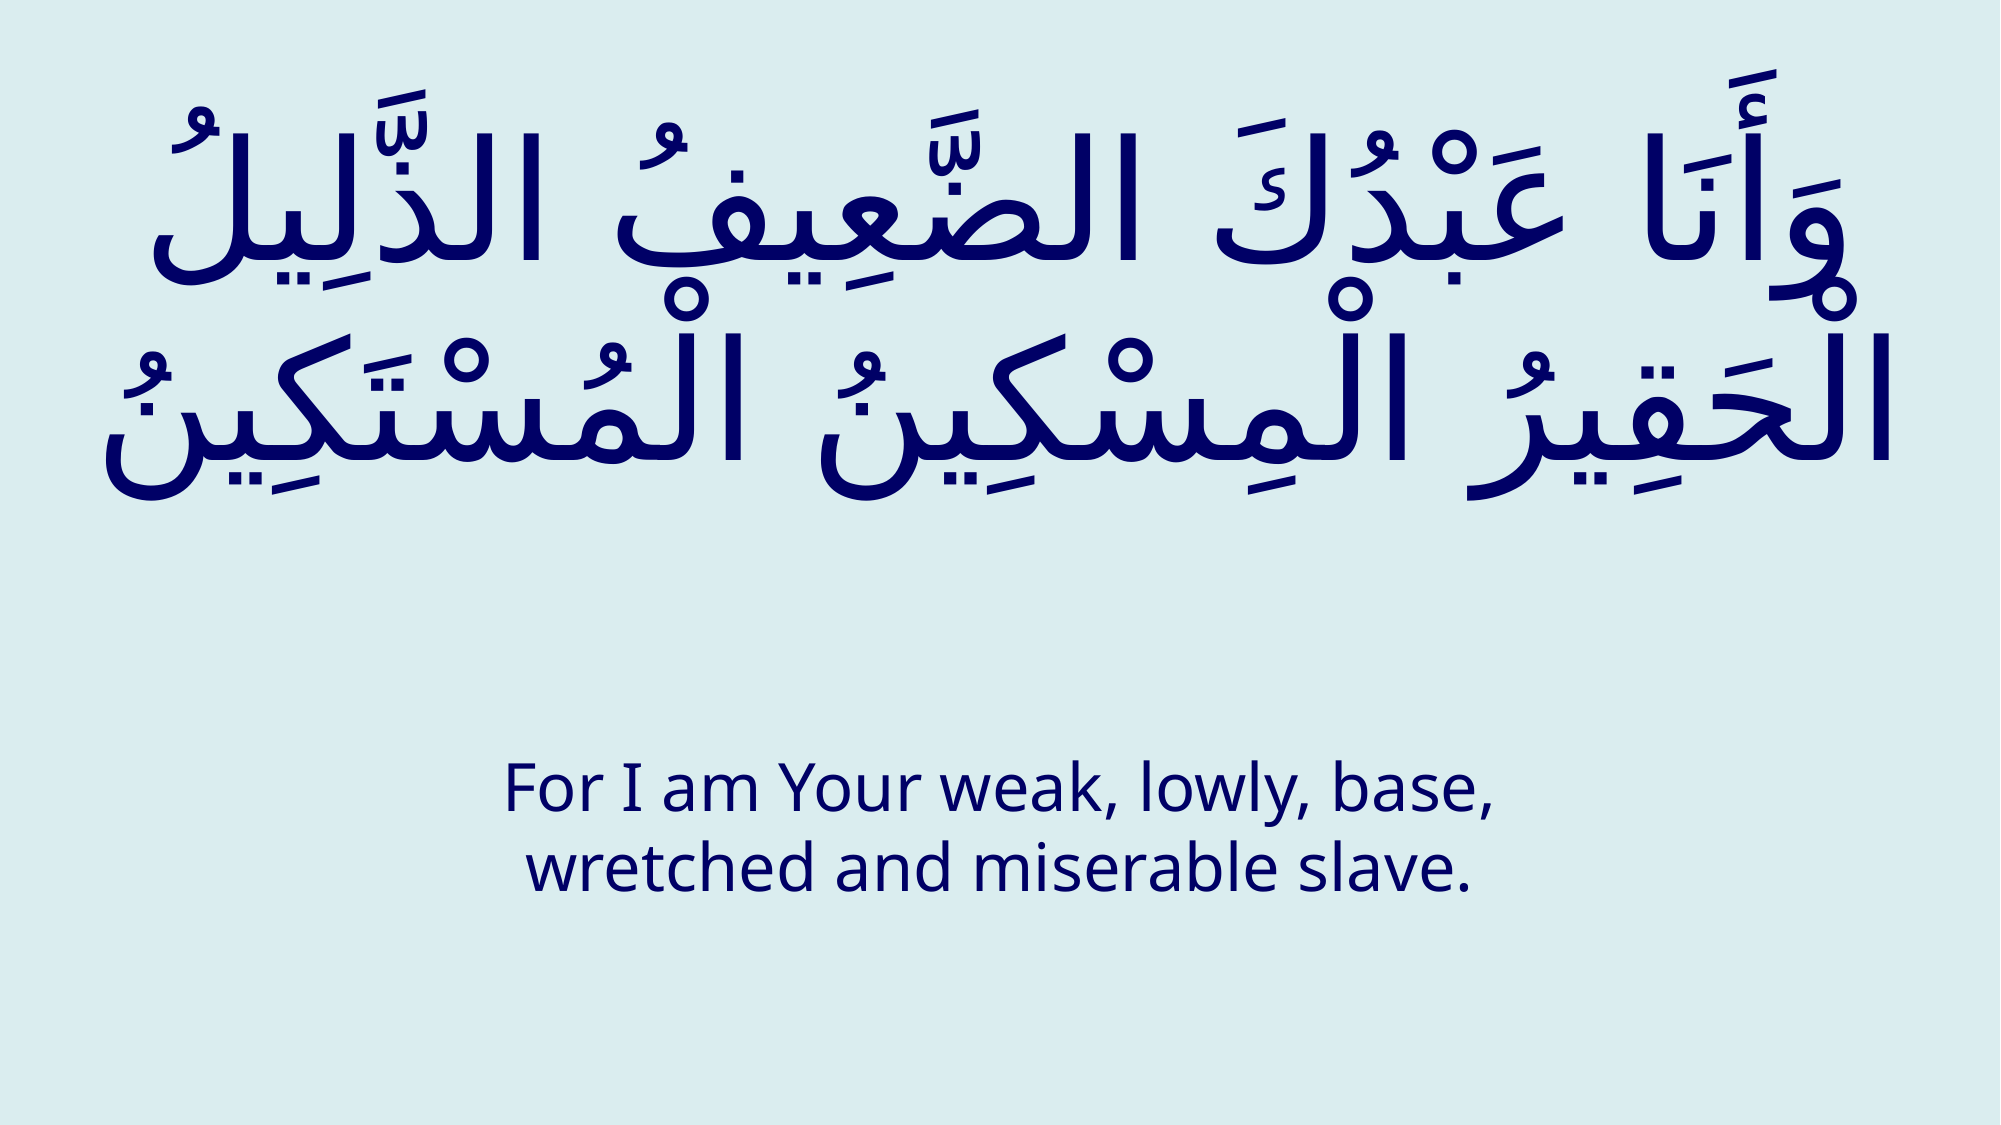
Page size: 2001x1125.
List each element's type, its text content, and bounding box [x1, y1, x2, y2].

list For I am Your weak, lowly, base, wretched and miserable slave. [356, 737, 1644, 1050]
title وَأَنَا عَبْدُكَ الضَّعِیفُ الذَّلِيلُ الْحَقِیرُ الْمِسْكِینُ الْمُسْتَكِینُ [0, 200, 2000, 388]
